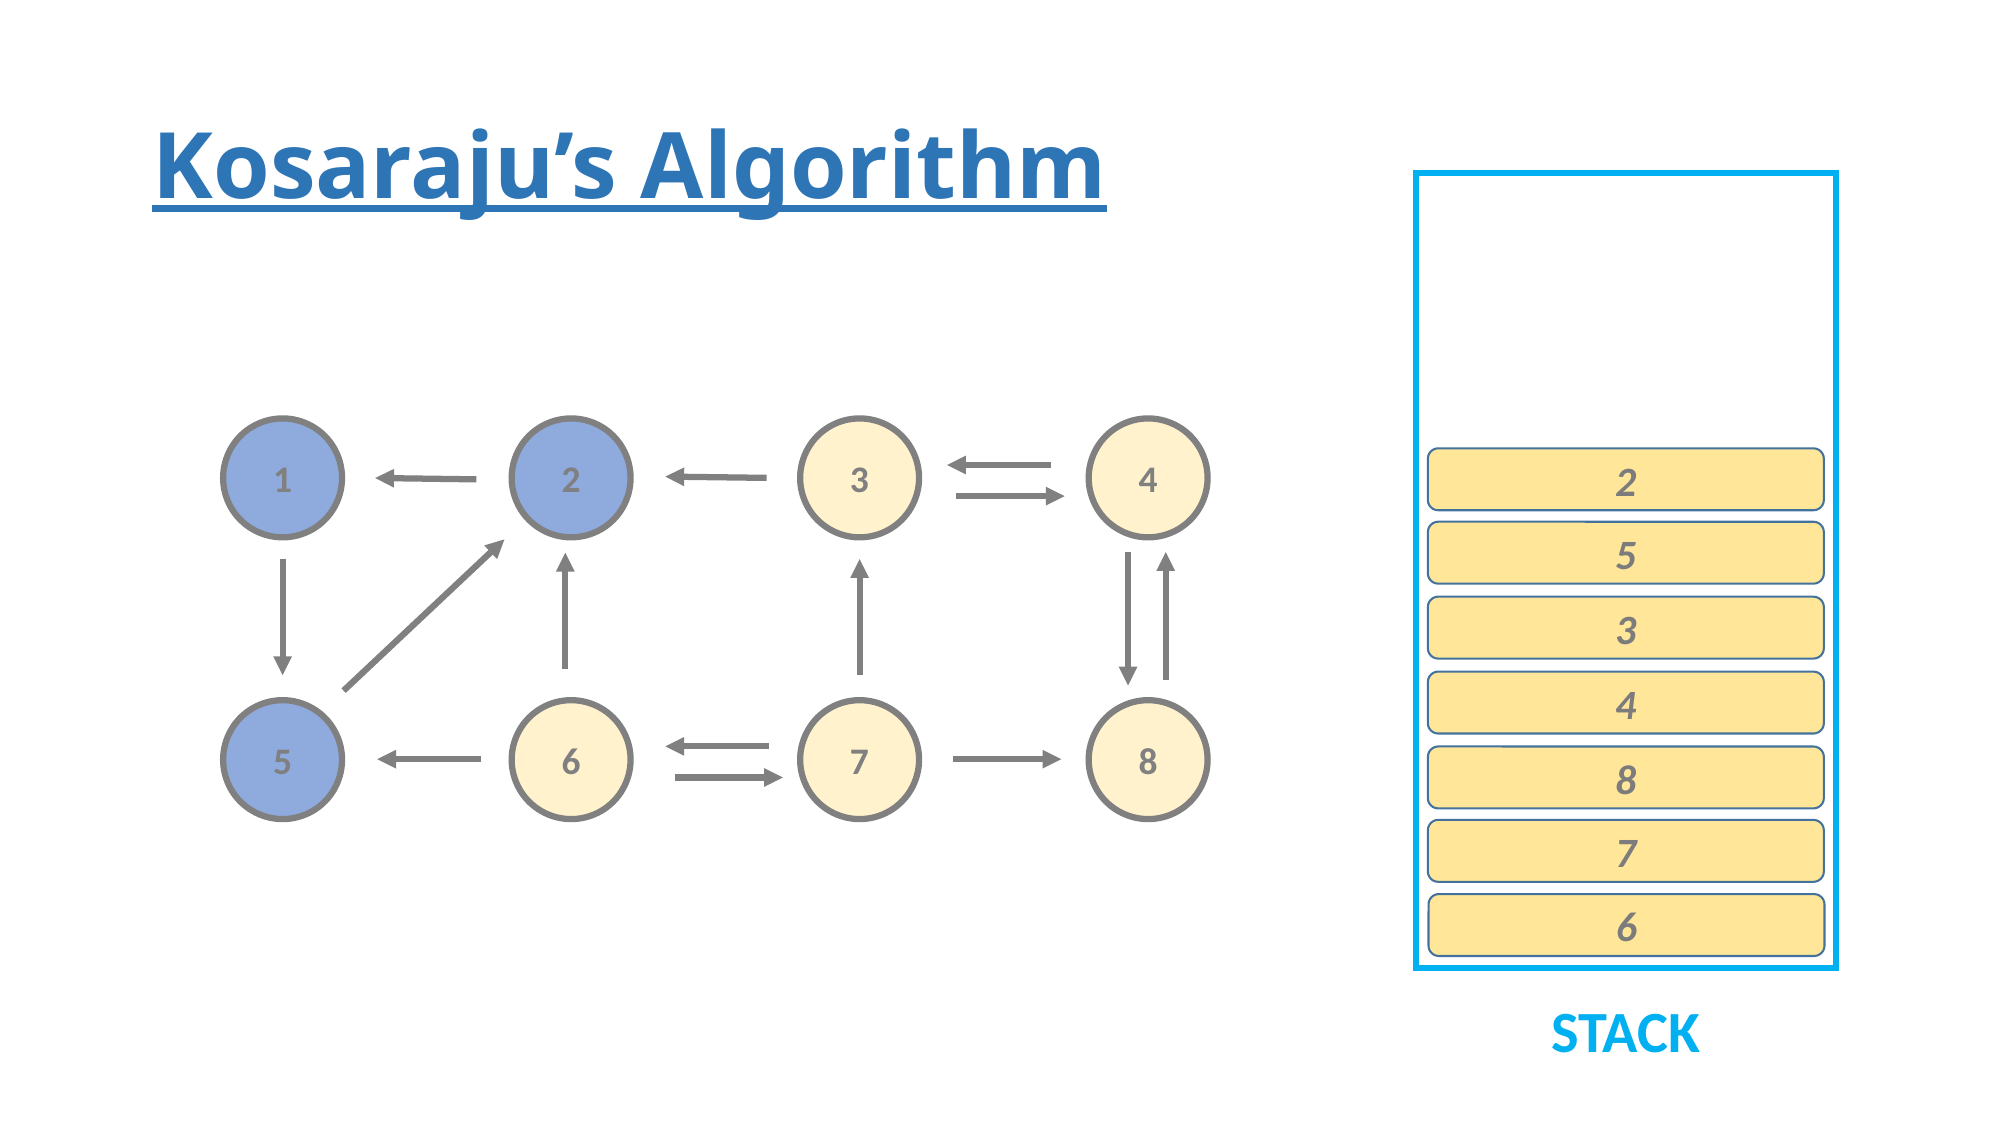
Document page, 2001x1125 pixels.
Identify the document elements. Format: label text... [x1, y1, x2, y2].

text_box 5 [1426, 520, 1825, 585]
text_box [343, 539, 505, 691]
text_box 8 [1087, 699, 1209, 821]
text_box 4 [1426, 670, 1825, 735]
text_box 4 [1087, 417, 1209, 539]
text_box [1415, 172, 1837, 969]
text_box 6 [1427, 893, 1826, 958]
text_box 2 [1426, 447, 1825, 512]
text_box 6 [510, 699, 632, 821]
text_box 8 [1426, 745, 1825, 810]
text_box 7 [799, 699, 921, 821]
text_box 1 [222, 417, 344, 539]
text_box 5 [222, 699, 344, 821]
text_box 2 [510, 417, 632, 539]
text_box 7 [1426, 818, 1825, 883]
title Kosaraju’s Algorithm [137, 59, 1863, 278]
text_box 3 [1426, 595, 1825, 660]
text_box 3 [799, 417, 921, 539]
text_box STACK [1526, 987, 1726, 1072]
